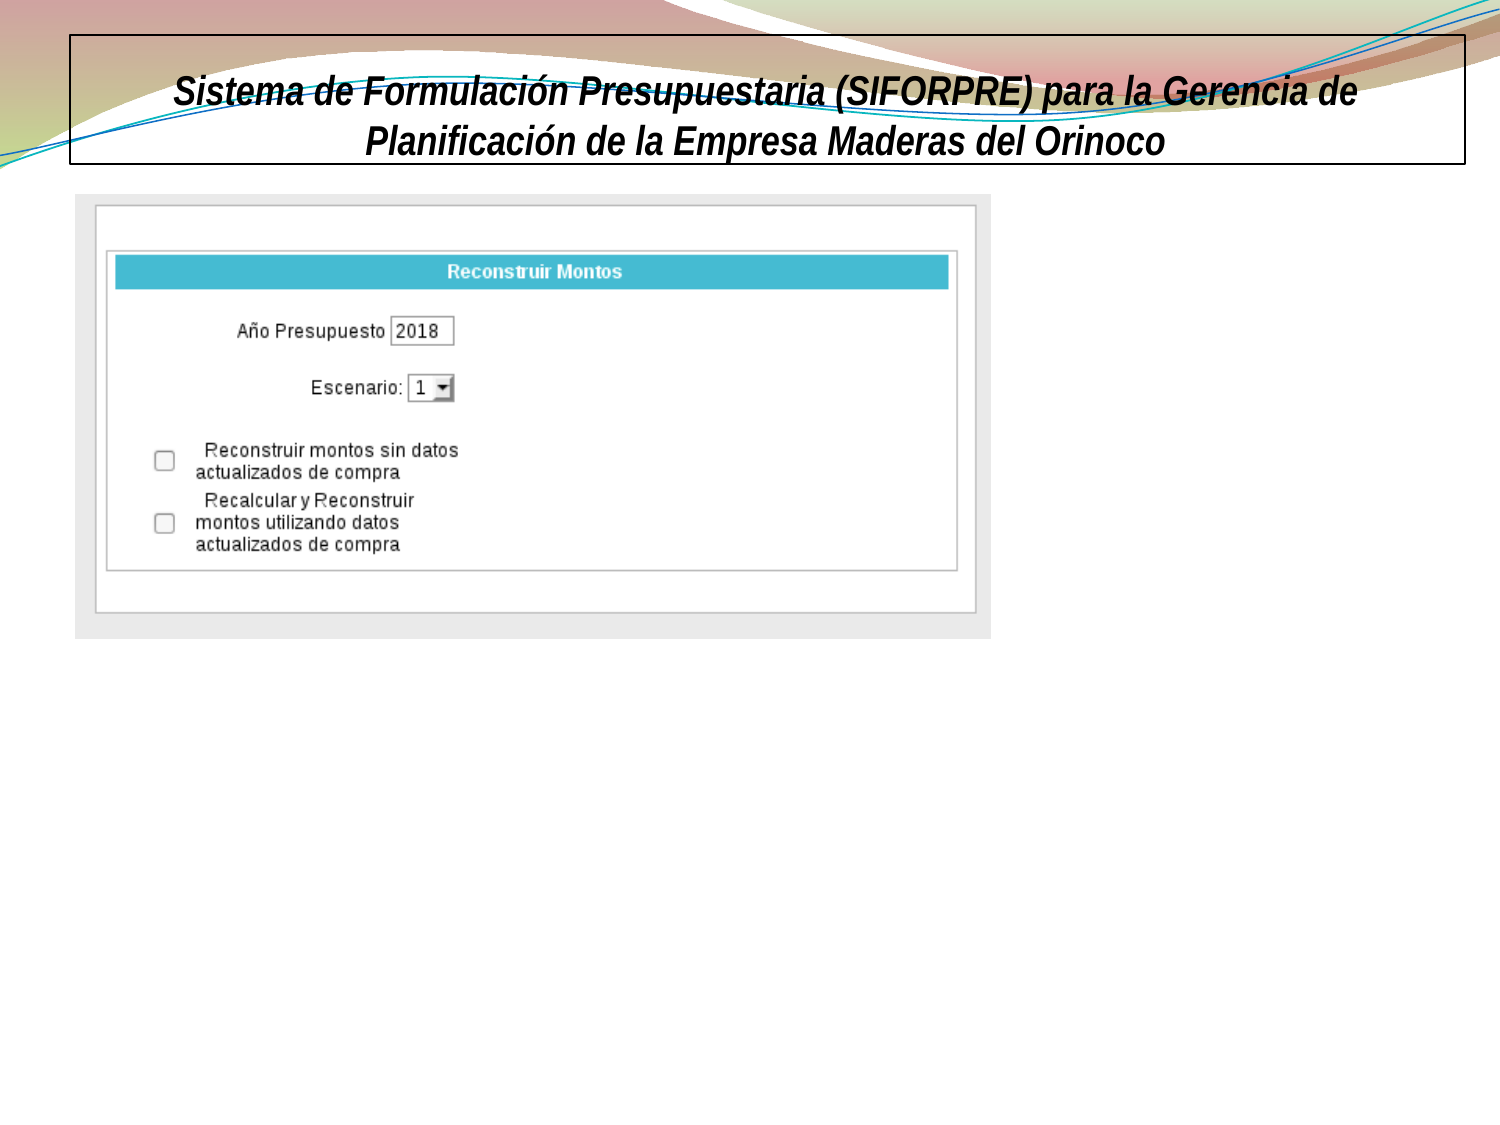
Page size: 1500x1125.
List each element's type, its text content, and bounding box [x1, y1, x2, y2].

picture [74, 194, 991, 639]
text_box Sistema de Formulación Presupuestaria (SIFORPRE) para la Gerencia de Planificación de la Empresa Maderas del Orinoco [70, 35, 1465, 164]
